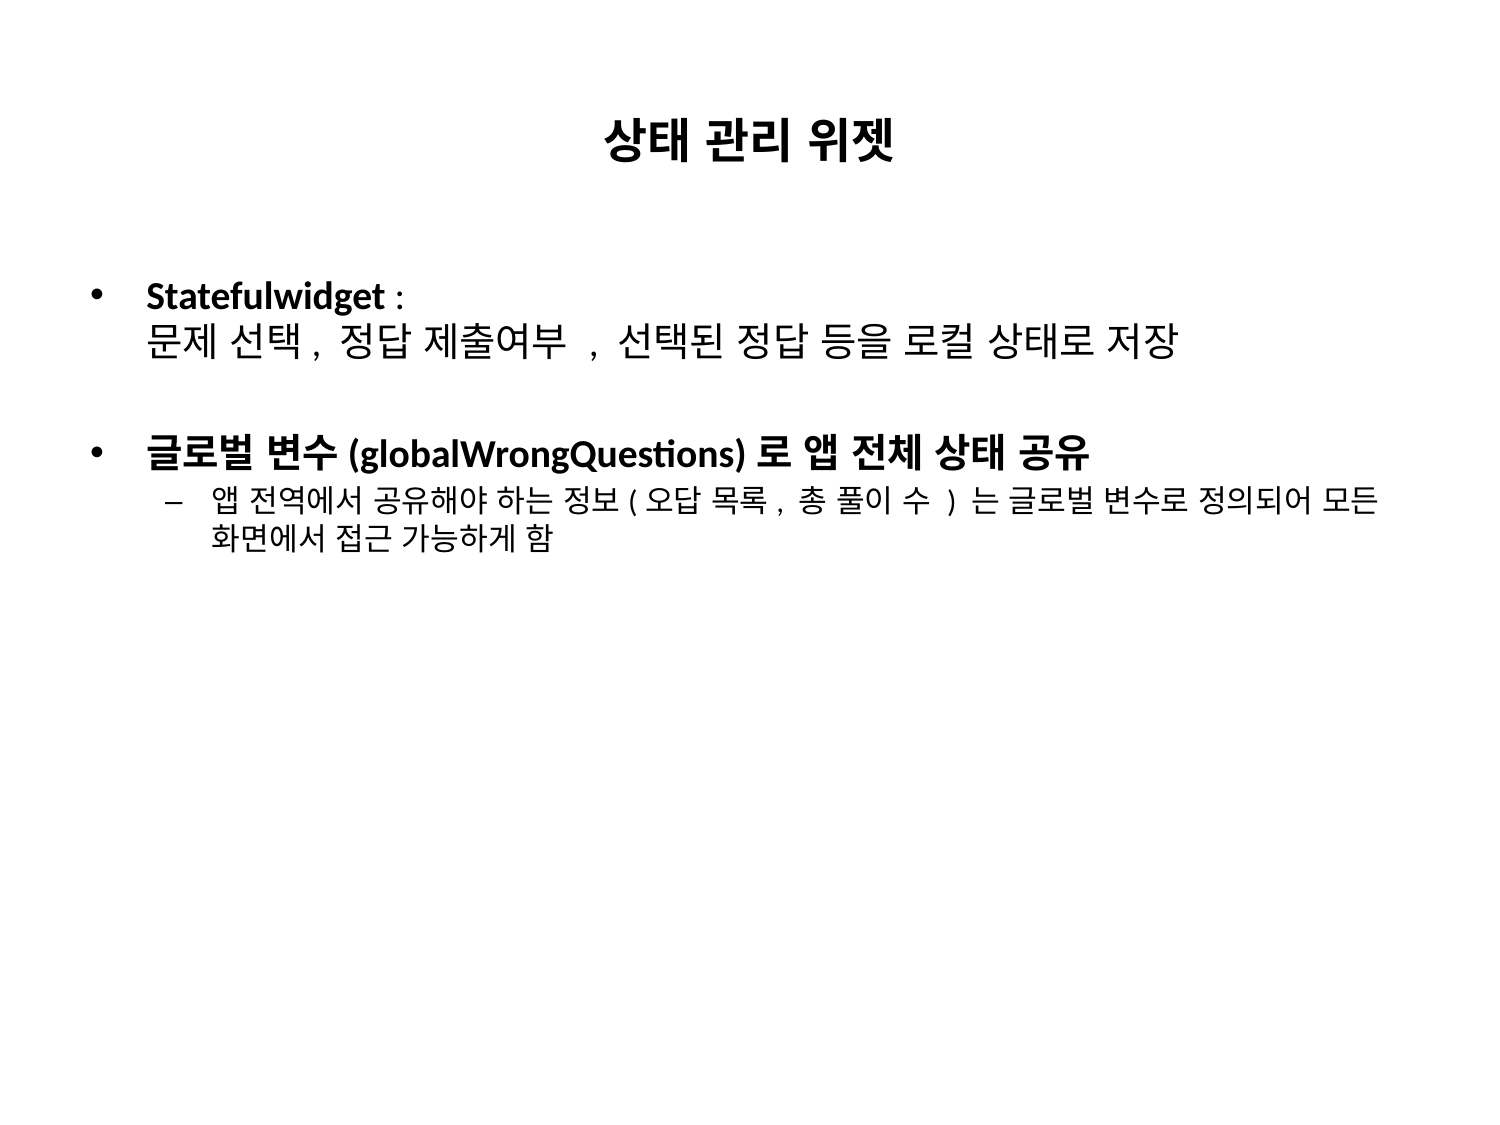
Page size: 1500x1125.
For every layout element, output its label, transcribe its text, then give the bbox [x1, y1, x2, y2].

list Statefulwidget : 문제 선택, 정답 제출여부 , 선택된 정답 등을 로컬 상태로 저장 글로벌 변수(globalWrongQuestions)로 앱 전체 상태 공유 앱 전역에서 공유해야 하는 정보(오답 목록, 총 풀이 수 ) 는 글로벌 변수로 정의되어 모든 화면에서 접근 가능하게 함 [75, 262, 1425, 1005]
title 상태 관리 위젯 [75, 45, 1425, 233]
